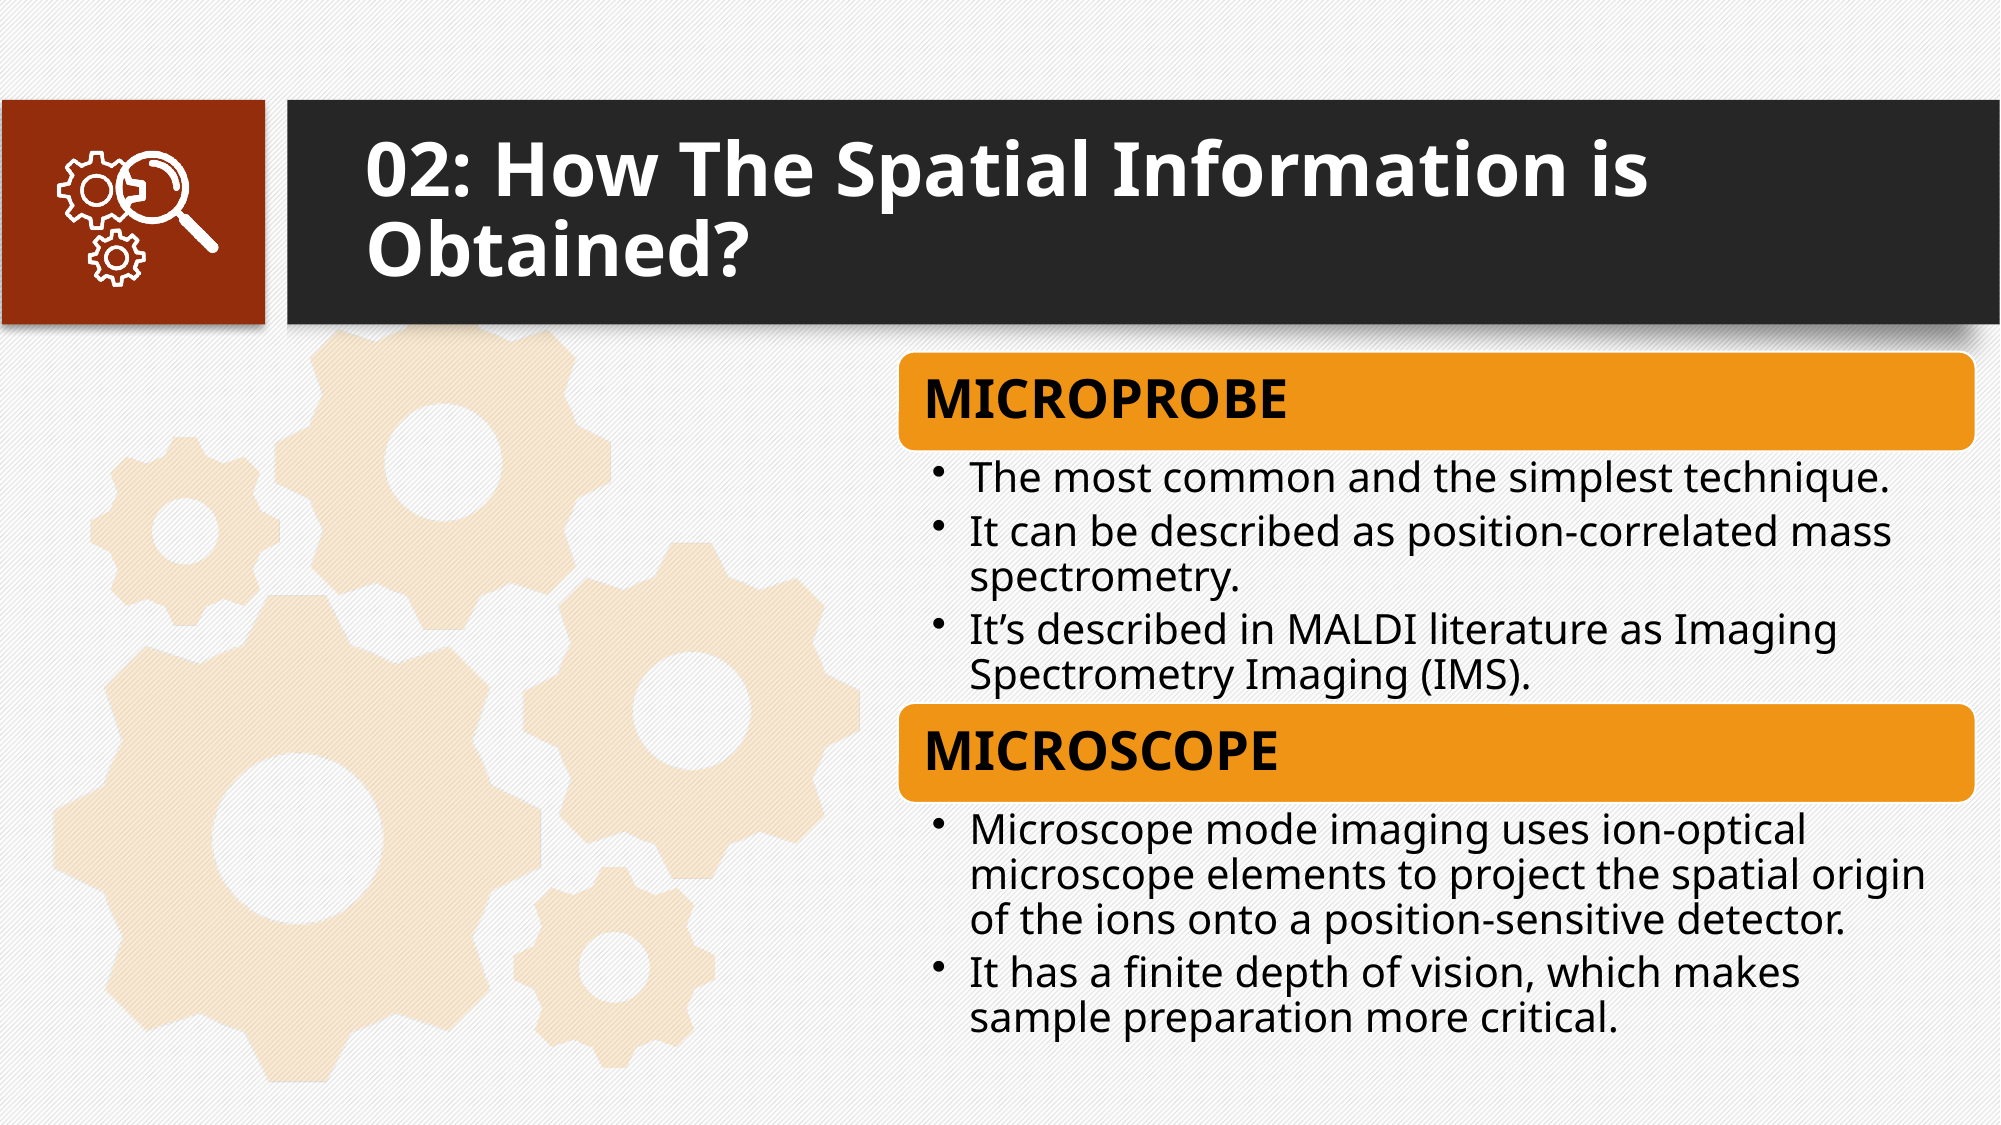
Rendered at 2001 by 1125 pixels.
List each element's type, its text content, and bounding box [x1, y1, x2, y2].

title 02: How The Spatial Information is Obtained? [350, 123, 1976, 301]
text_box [897, 336, 1976, 1057]
picture [11, 100, 2000, 1109]
